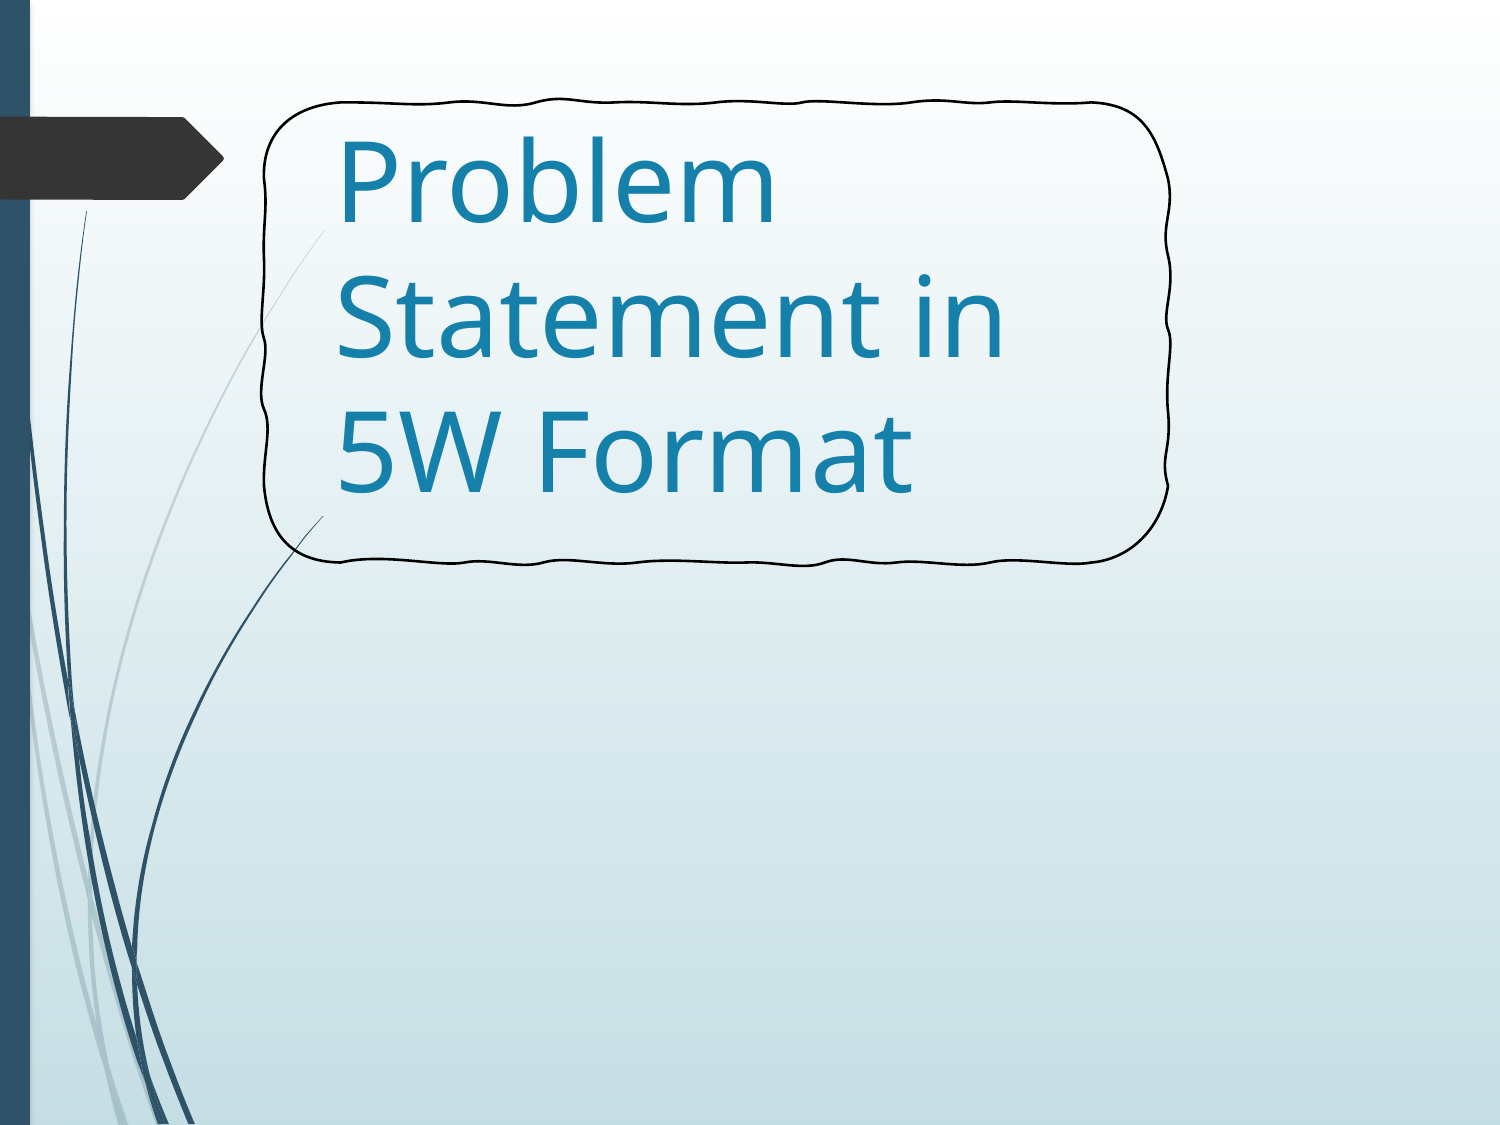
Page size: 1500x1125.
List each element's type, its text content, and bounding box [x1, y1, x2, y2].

title Problem Statement in 5W Format [1108, 102, 1400, 385]
text_box [259, 97, 1172, 568]
